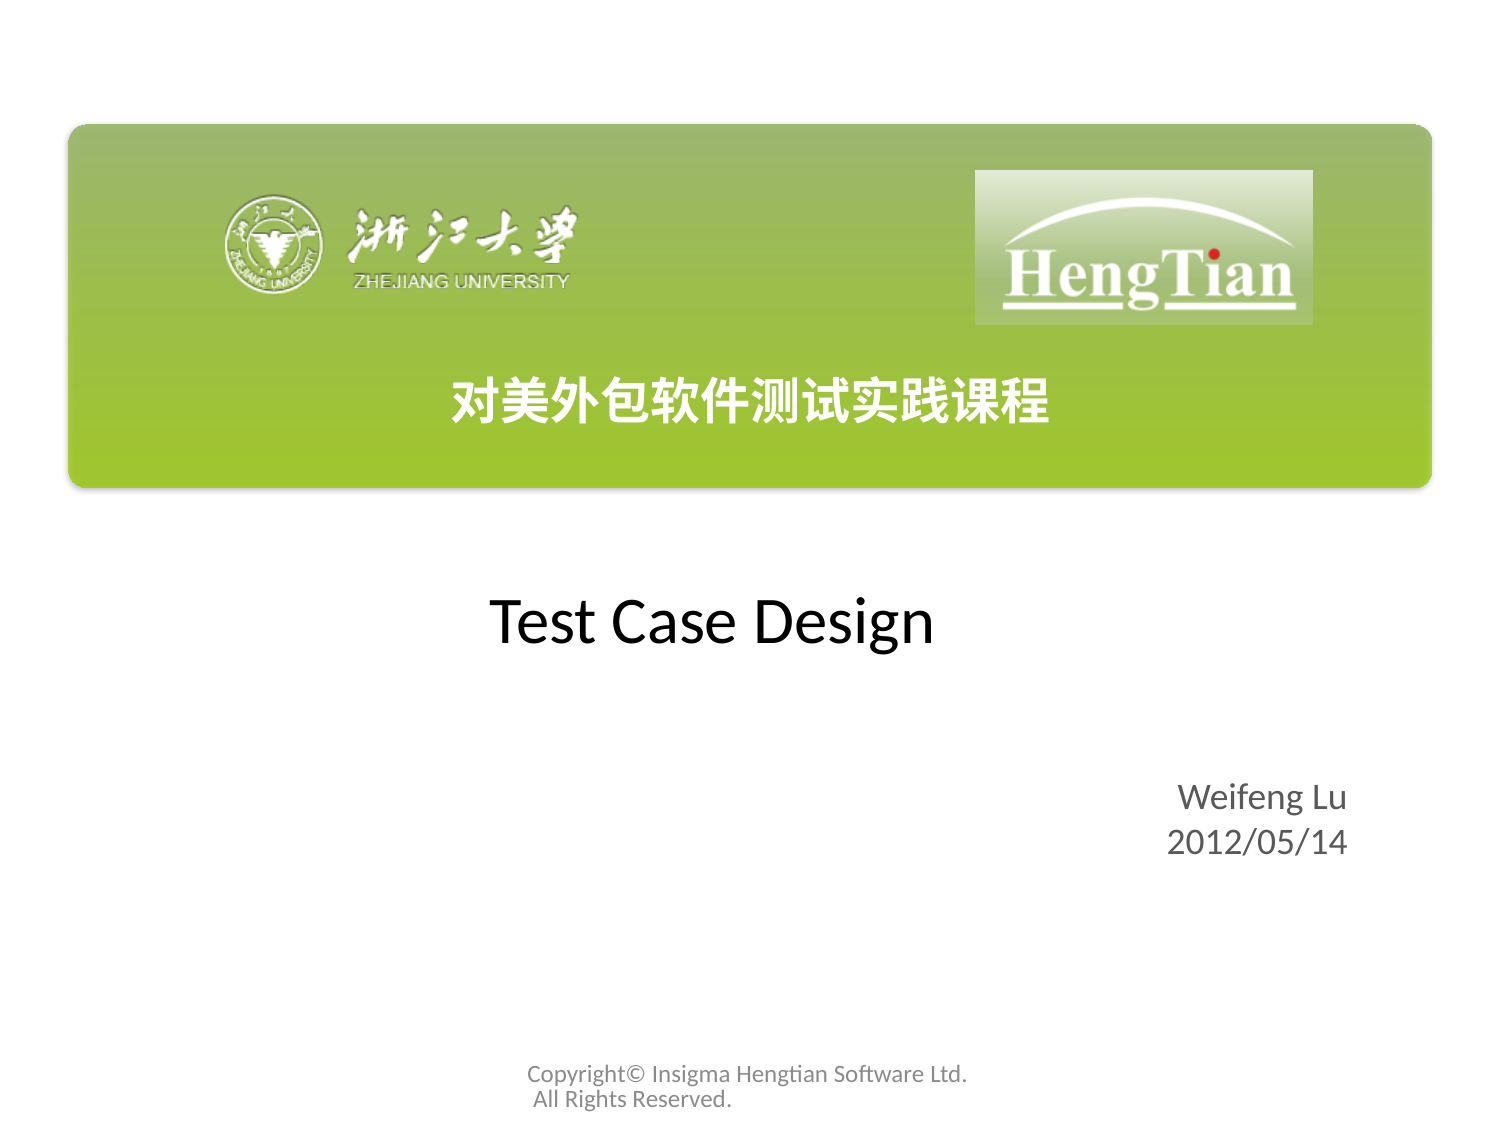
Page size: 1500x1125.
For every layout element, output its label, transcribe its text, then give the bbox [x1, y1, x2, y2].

text_box Weifeng Lu 2012/05/14 [1049, 674, 1363, 915]
title Test Case Design [75, 496, 1350, 738]
picture [224, 193, 593, 301]
text_box 对美外包软件测试实践课程 [187, 362, 1313, 438]
picture [974, 170, 1313, 326]
text_box [65, 121, 1435, 491]
footer Copyright© Insigma Hengtian Software Ltd. All Rights Reserved. [512, 1042, 988, 1103]
